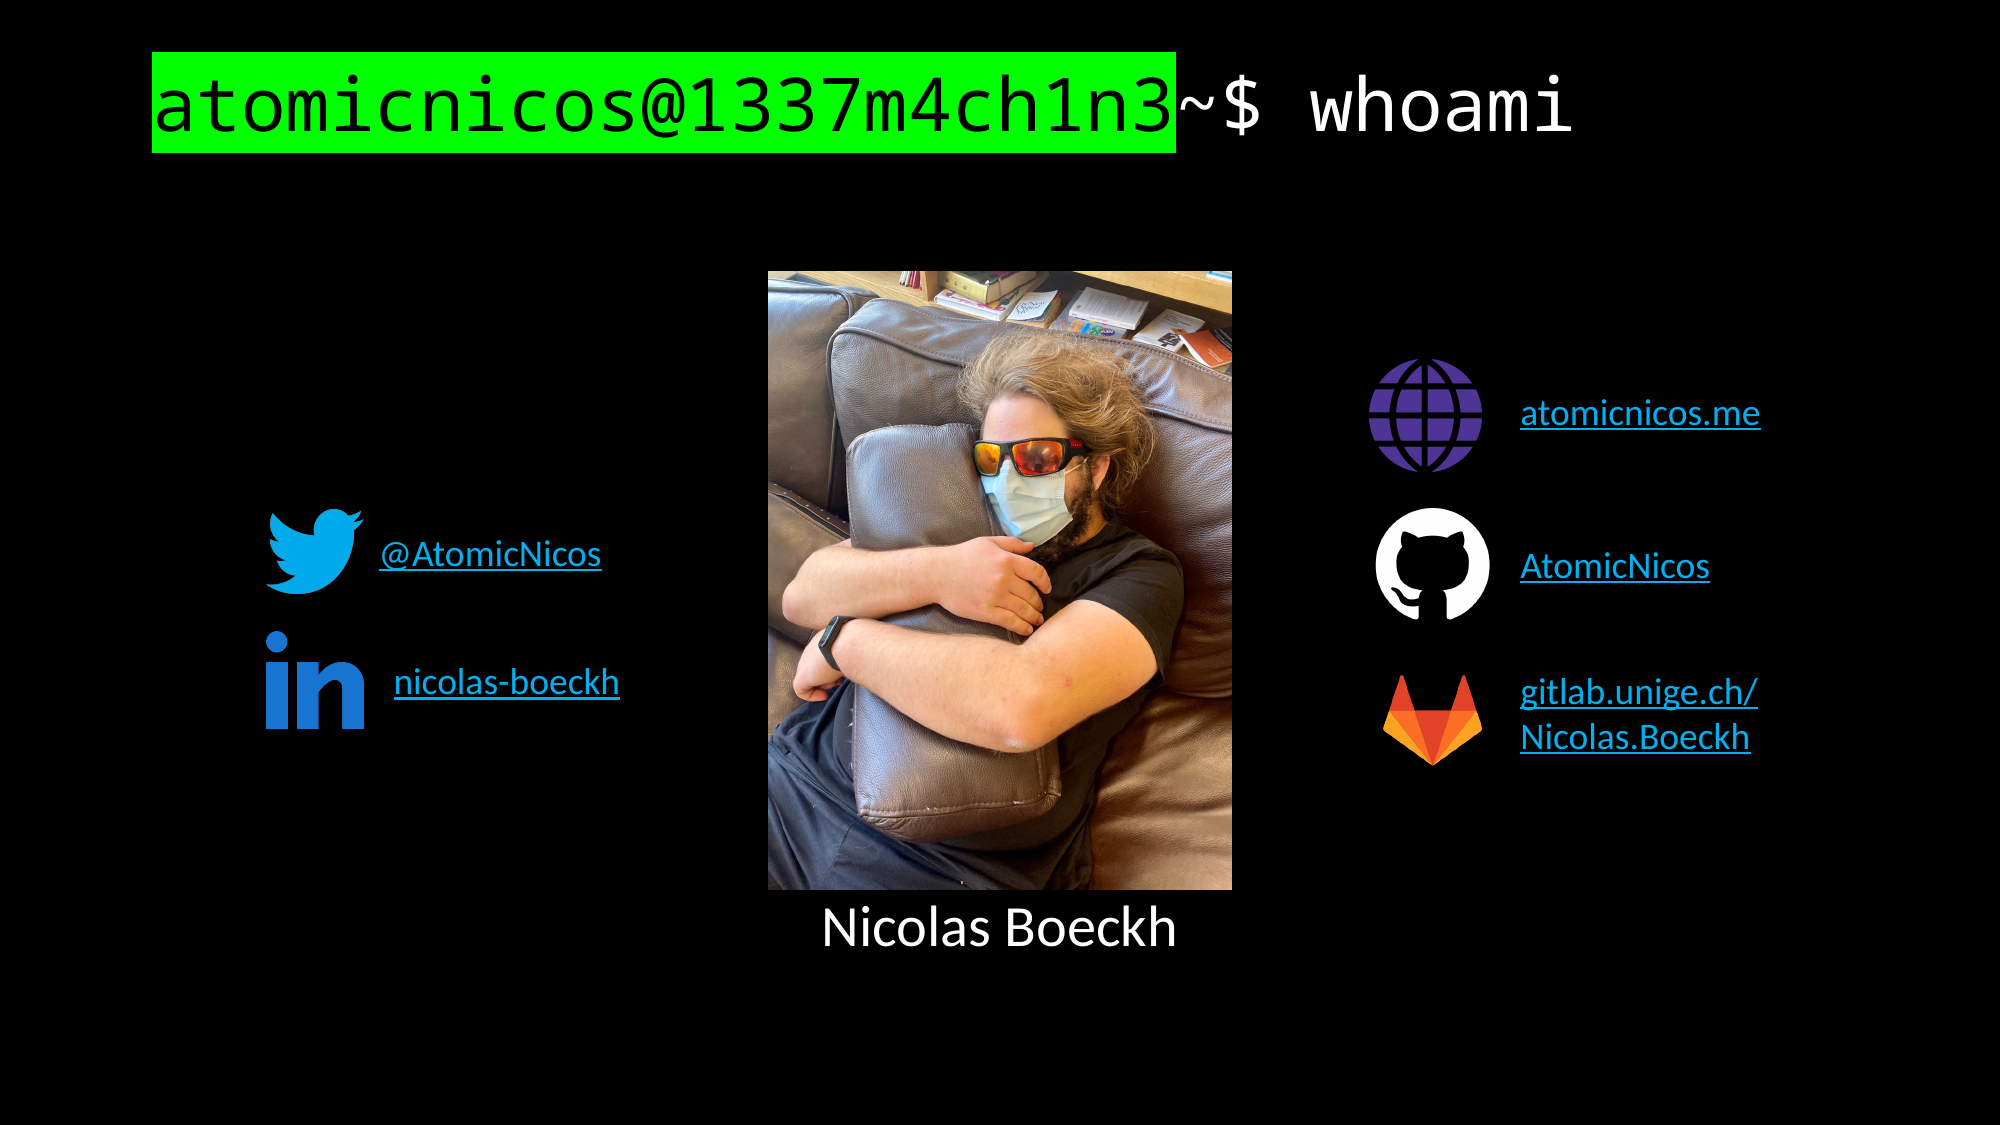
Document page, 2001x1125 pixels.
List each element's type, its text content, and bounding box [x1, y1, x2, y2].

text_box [1354, 359, 1868, 766]
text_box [266, 509, 646, 729]
text_box atomicnicos@1337m4ch1n3~$ whoami [137, 59, 1863, 156]
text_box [768, 271, 1232, 967]
